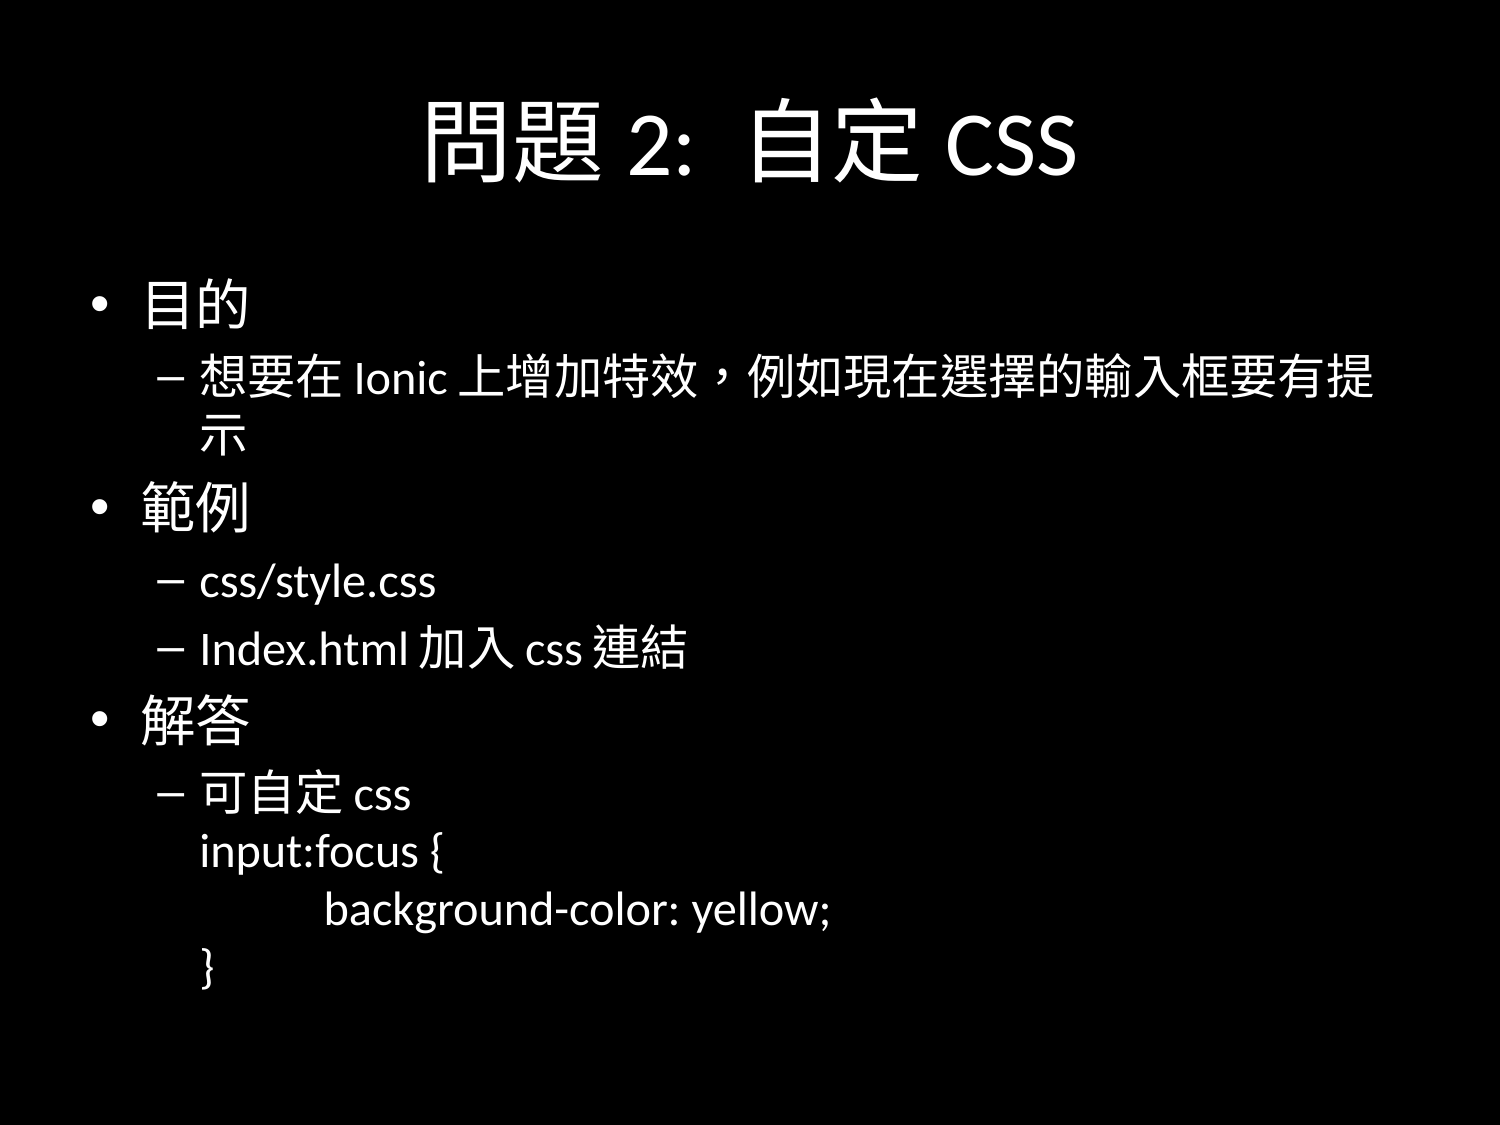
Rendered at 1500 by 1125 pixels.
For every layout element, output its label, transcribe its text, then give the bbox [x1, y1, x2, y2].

list 目的 想要在Ionic上增加特效，例如現在選擇的輸入框要有提示 範例 css/style.css Index.html加入css連結 解答 可自定css input:focus { background-color: yellow; } [75, 262, 1425, 1005]
title 問題2: 自定CSS [75, 45, 1425, 233]
